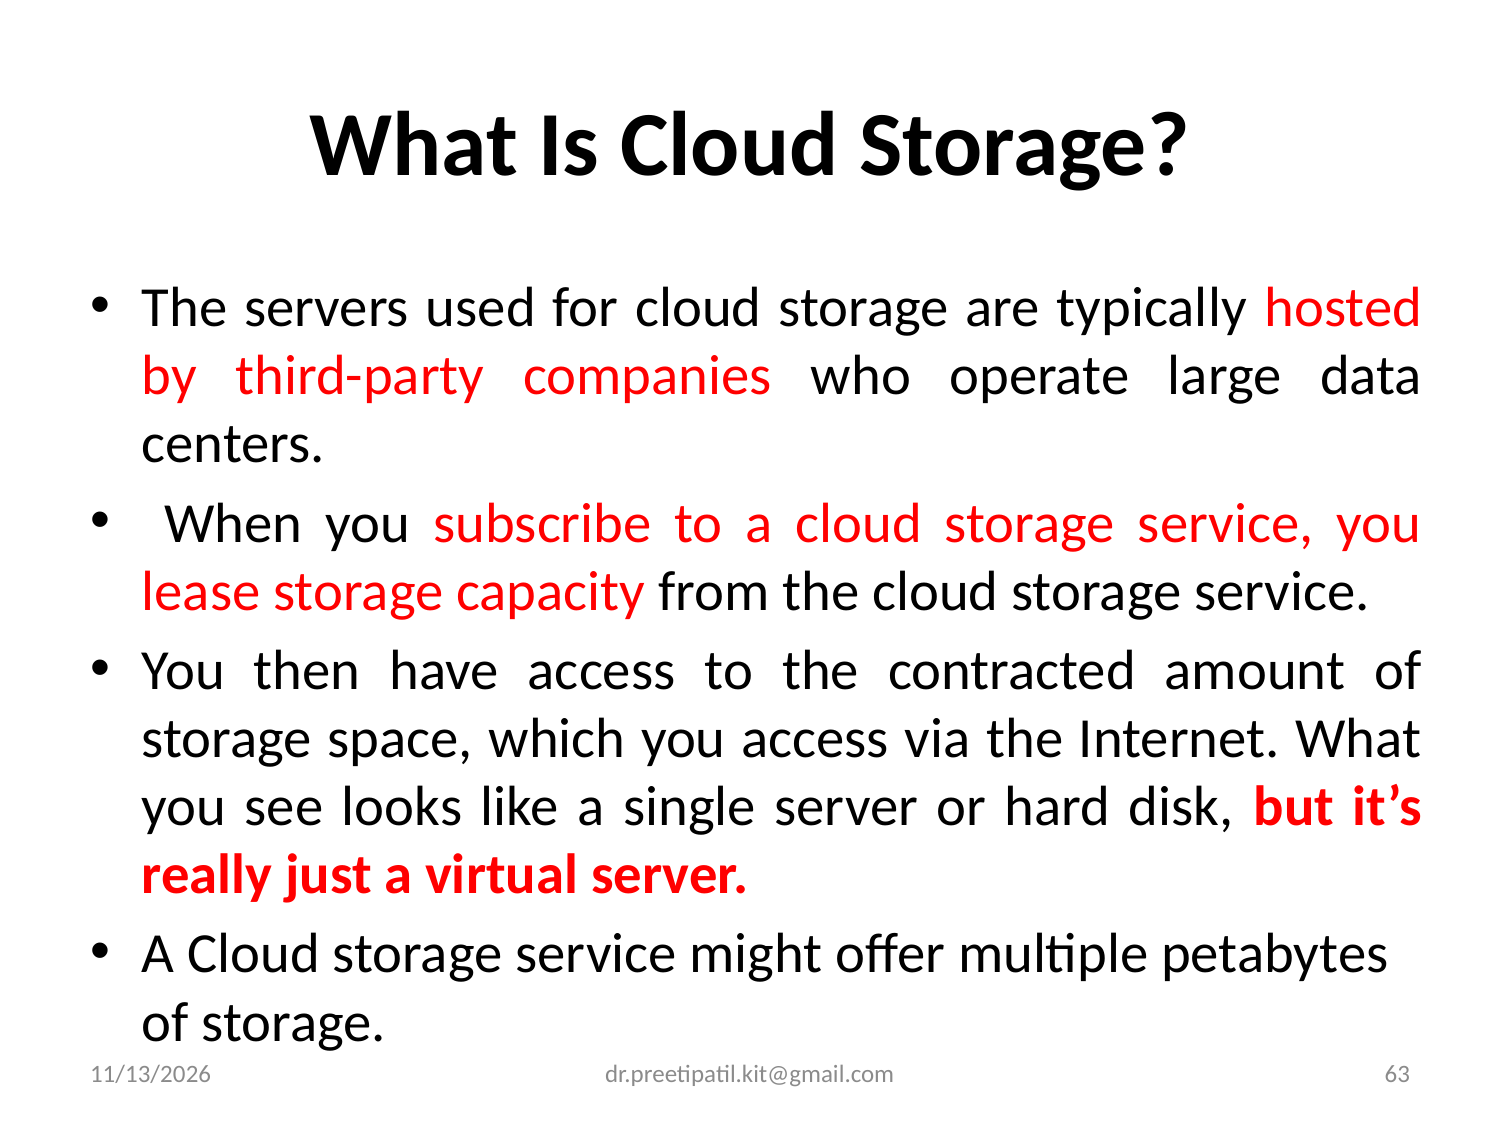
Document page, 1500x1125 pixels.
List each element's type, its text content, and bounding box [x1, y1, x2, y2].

list The servers used for cloud storage are typically hosted by third-party companies who operate large data centers. When you subscribe to a cloud storage service, you lease storage capacity from the cloud storage service. You then have access to the contracted amount of storage space, which you access via the Internet. What you see looks like a single server or hard disk, but it’s really just a virtual server. A Cloud storage service might offer multiple petabytes of storage. [75, 262, 1438, 1075]
title What Is Cloud Storage? [75, 45, 1425, 233]
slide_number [75, 1042, 425, 1103]
footer dr.preetipatil.kit@gmail.com [512, 1042, 988, 1103]
slide_number 63 [1074, 1042, 1425, 1103]
